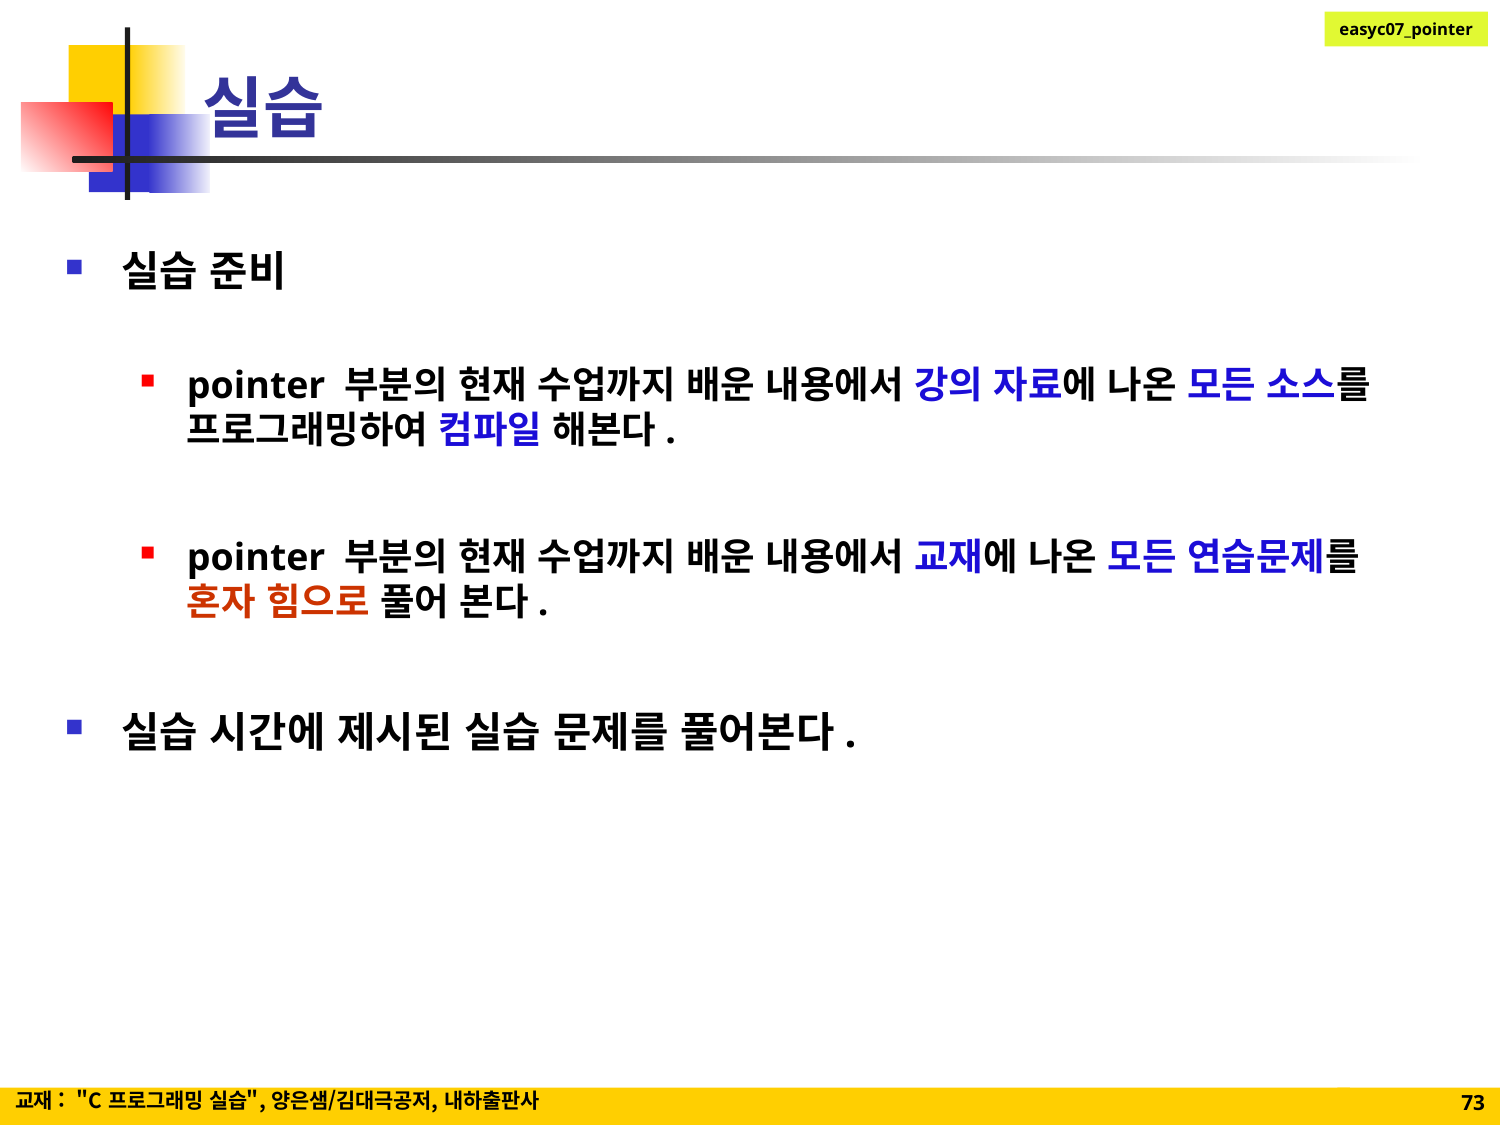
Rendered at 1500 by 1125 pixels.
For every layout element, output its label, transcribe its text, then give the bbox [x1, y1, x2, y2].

list 실습 준비 pointer 부분의 현재 수업까지 배운 내용에서 강의 자료에 나온 모든 소스를 프로그래밍하여 컴파일 해본다. pointer 부분의 현재 수업까지 배운 내용에서 교재에 나온 모든 연습문제를 혼자 힘으로 풀어 본다. 실습 시간에 제시된 실습 문제를 풀어본다. [49, 237, 1413, 1076]
footer 교재 : "C 프로그래밍 실습", 양은샘/김대극공저, 내하출판사 [0, 1087, 1337, 1125]
slide_number 73 [1337, 1087, 1500, 1125]
title 실습 [187, 24, 1451, 154]
